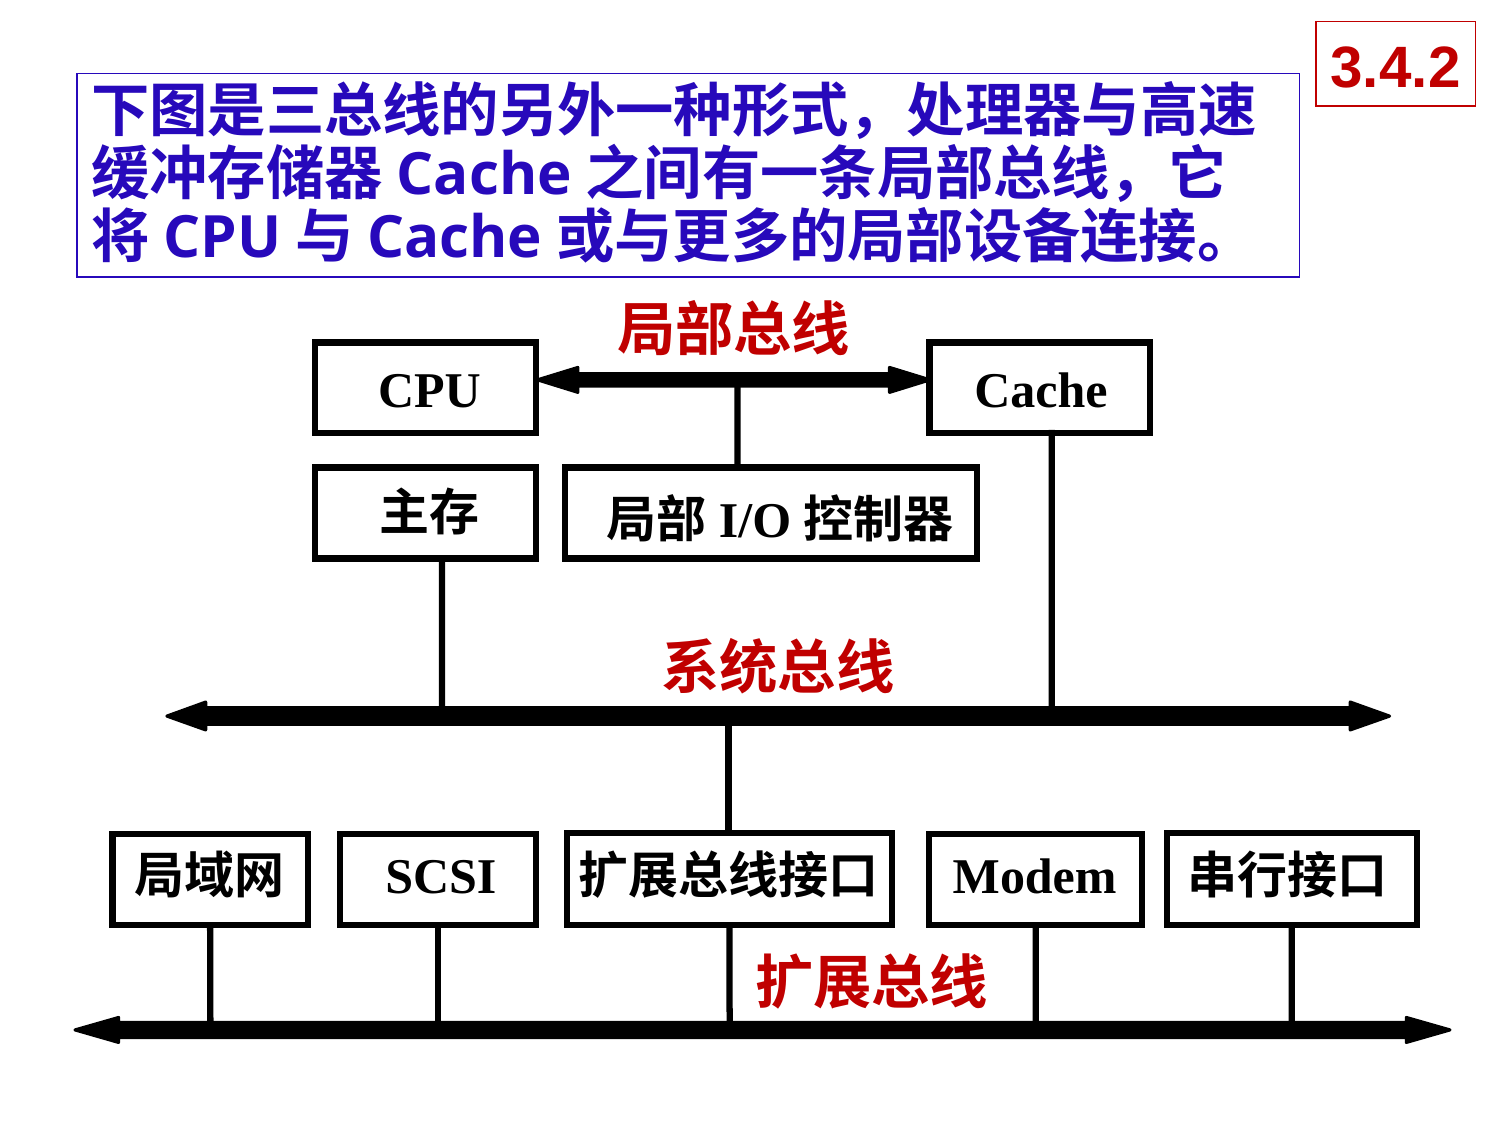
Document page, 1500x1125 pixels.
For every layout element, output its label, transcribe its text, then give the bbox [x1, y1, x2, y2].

text_box 下图是三总线的另外一种形式，处理器与高速缓冲存储器Cache之间有一条局部总线，它将CPU与Cache或与更多的局部设备连接。 [76, 73, 1300, 278]
text_box 3.4.2 [1315, 21, 1476, 107]
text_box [74, 292, 1500, 1043]
